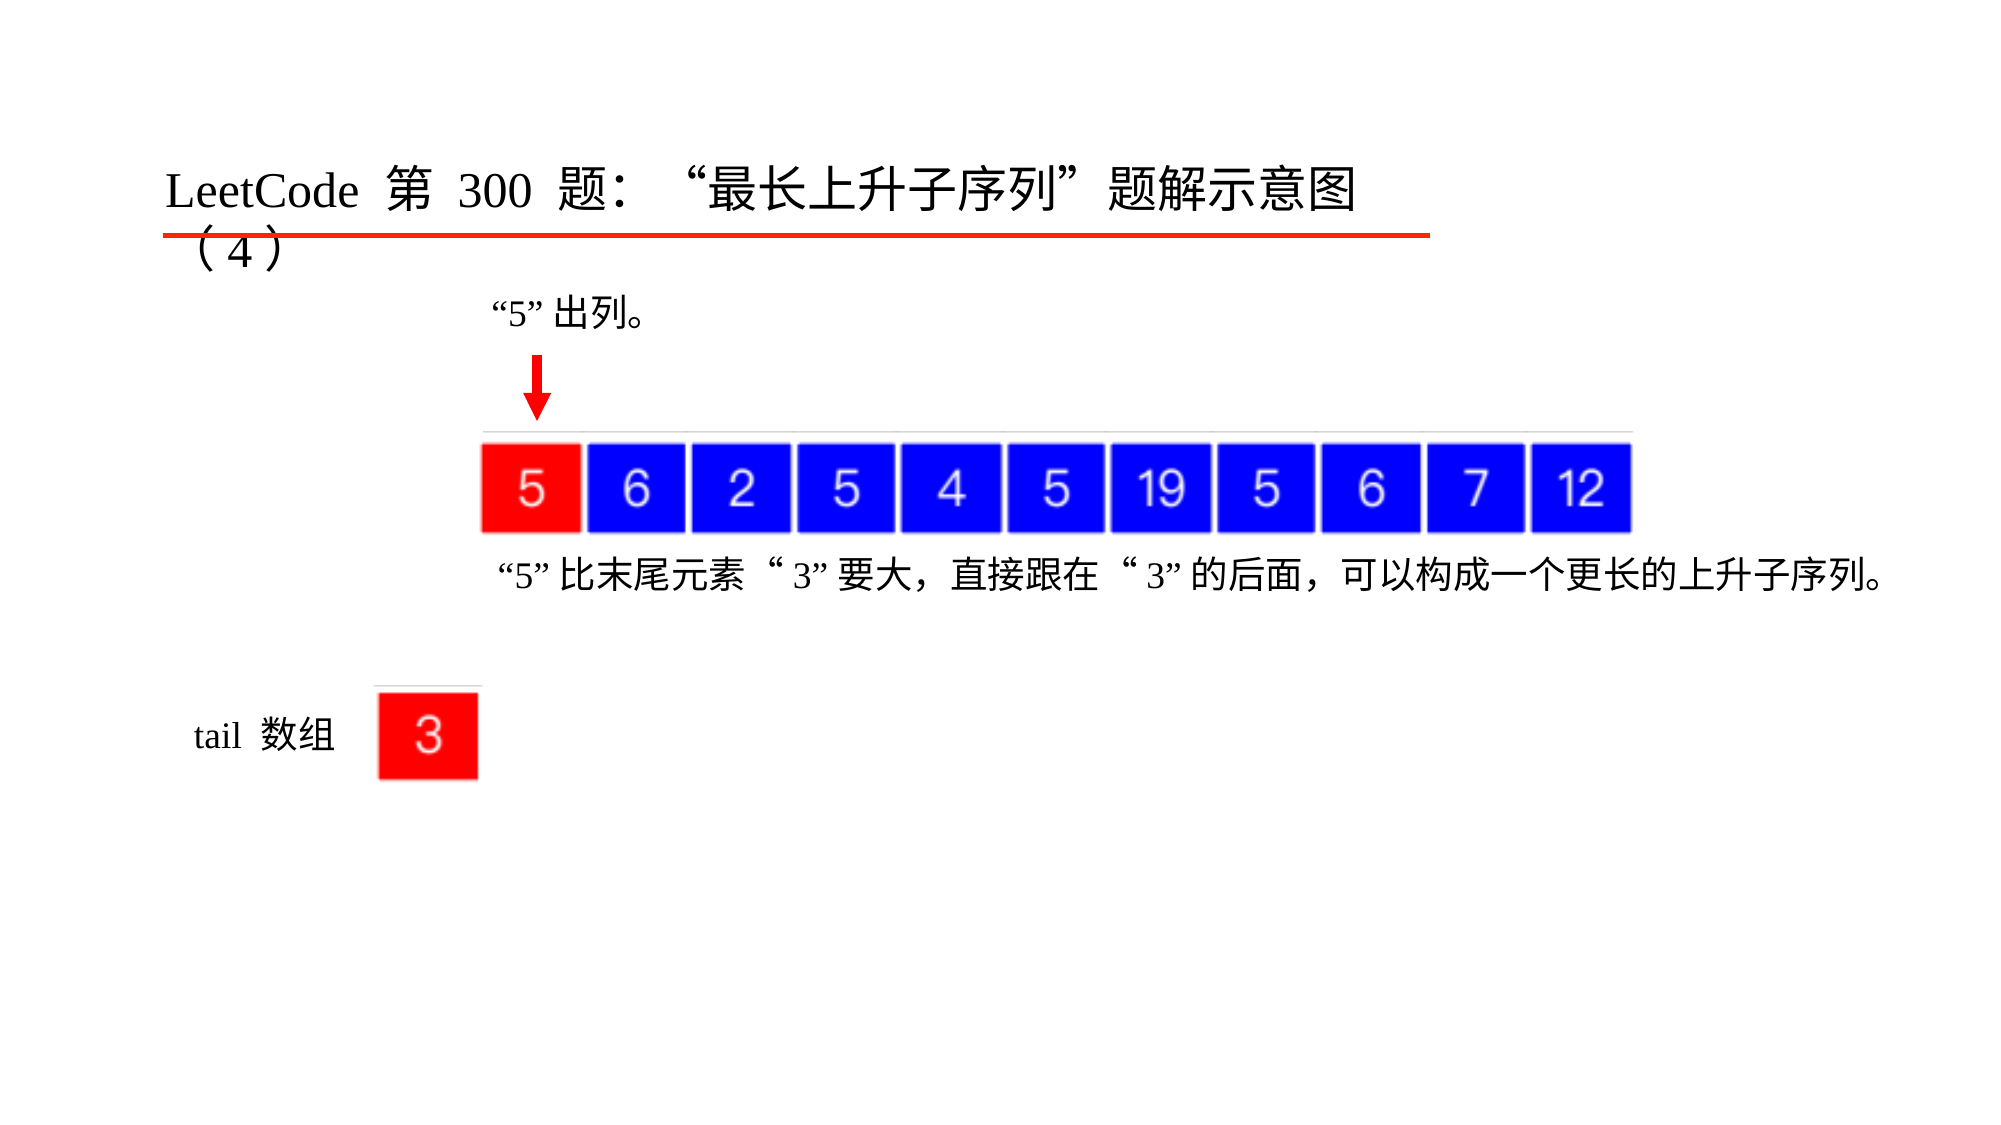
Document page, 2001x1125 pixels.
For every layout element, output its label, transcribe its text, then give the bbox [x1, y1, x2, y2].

text_box LeetCode 第 300 题：“最长上升子序列”题解示意图（4） [150, 150, 1465, 286]
text_box tail 数组 [179, 703, 362, 763]
picture [476, 430, 1634, 536]
picture [373, 684, 483, 783]
text_box “5”比末尾元素“3”要大，直接跟在“3”的后面，可以构成一个更长的上升子序列。 [483, 543, 1927, 604]
text_box “5”出列。 [476, 281, 1907, 342]
